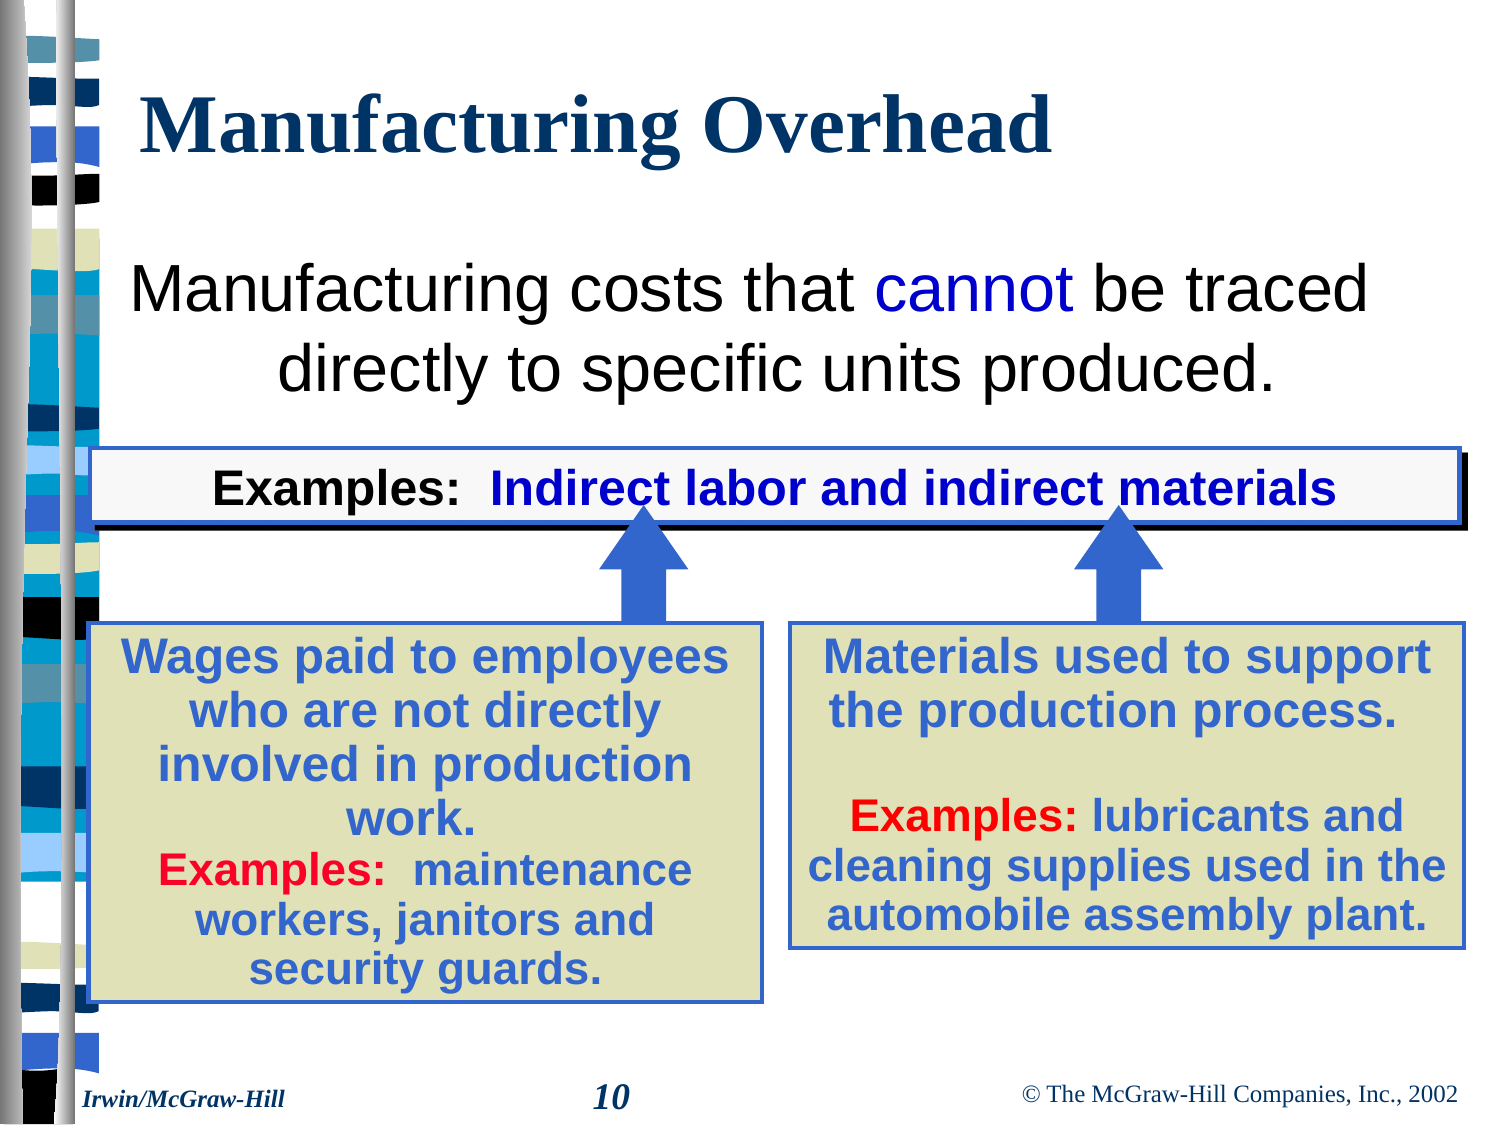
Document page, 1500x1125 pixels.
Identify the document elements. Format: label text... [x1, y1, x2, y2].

list Manufacturing costs that cannot be traced directly to specific units produced. [37, 237, 1463, 400]
title Manufacturing Overhead [125, 24, 1438, 213]
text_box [88, 506, 763, 1006]
text_box Examples: Indirect labor and indirect materials [90, 448, 1460, 523]
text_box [790, 506, 1465, 1002]
